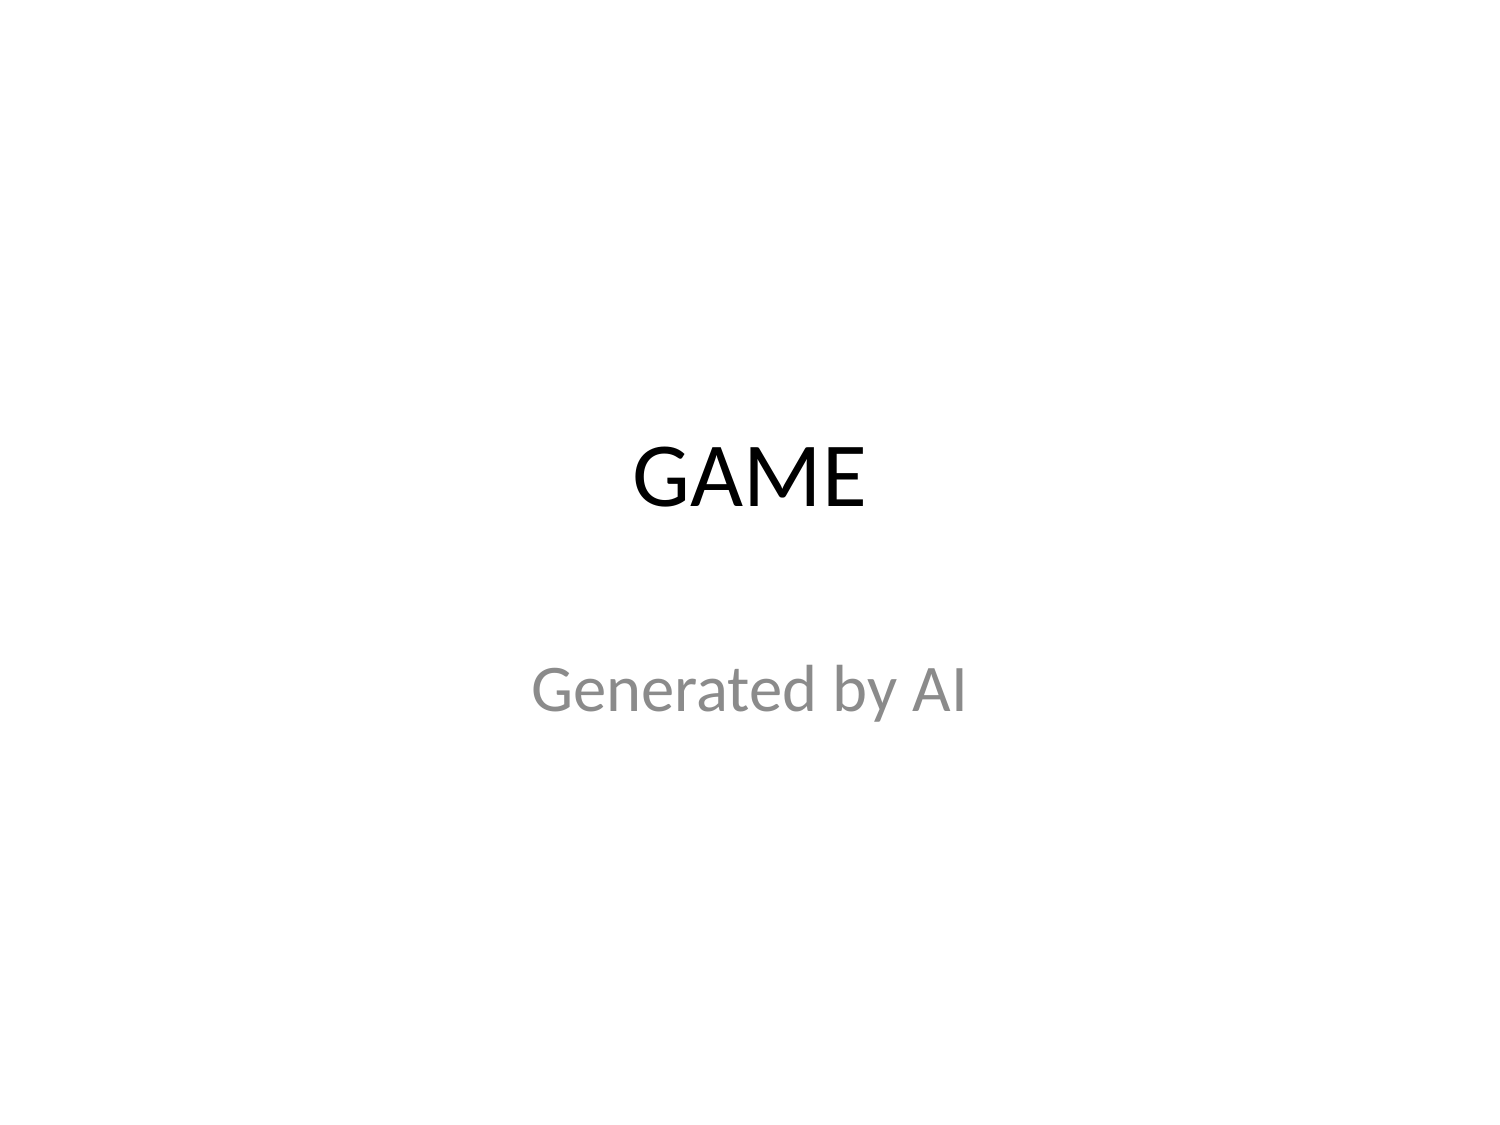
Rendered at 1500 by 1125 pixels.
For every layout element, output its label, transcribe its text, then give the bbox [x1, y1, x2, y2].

subtitle Generated by AI [225, 637, 1275, 925]
title GAME [112, 349, 1388, 591]
